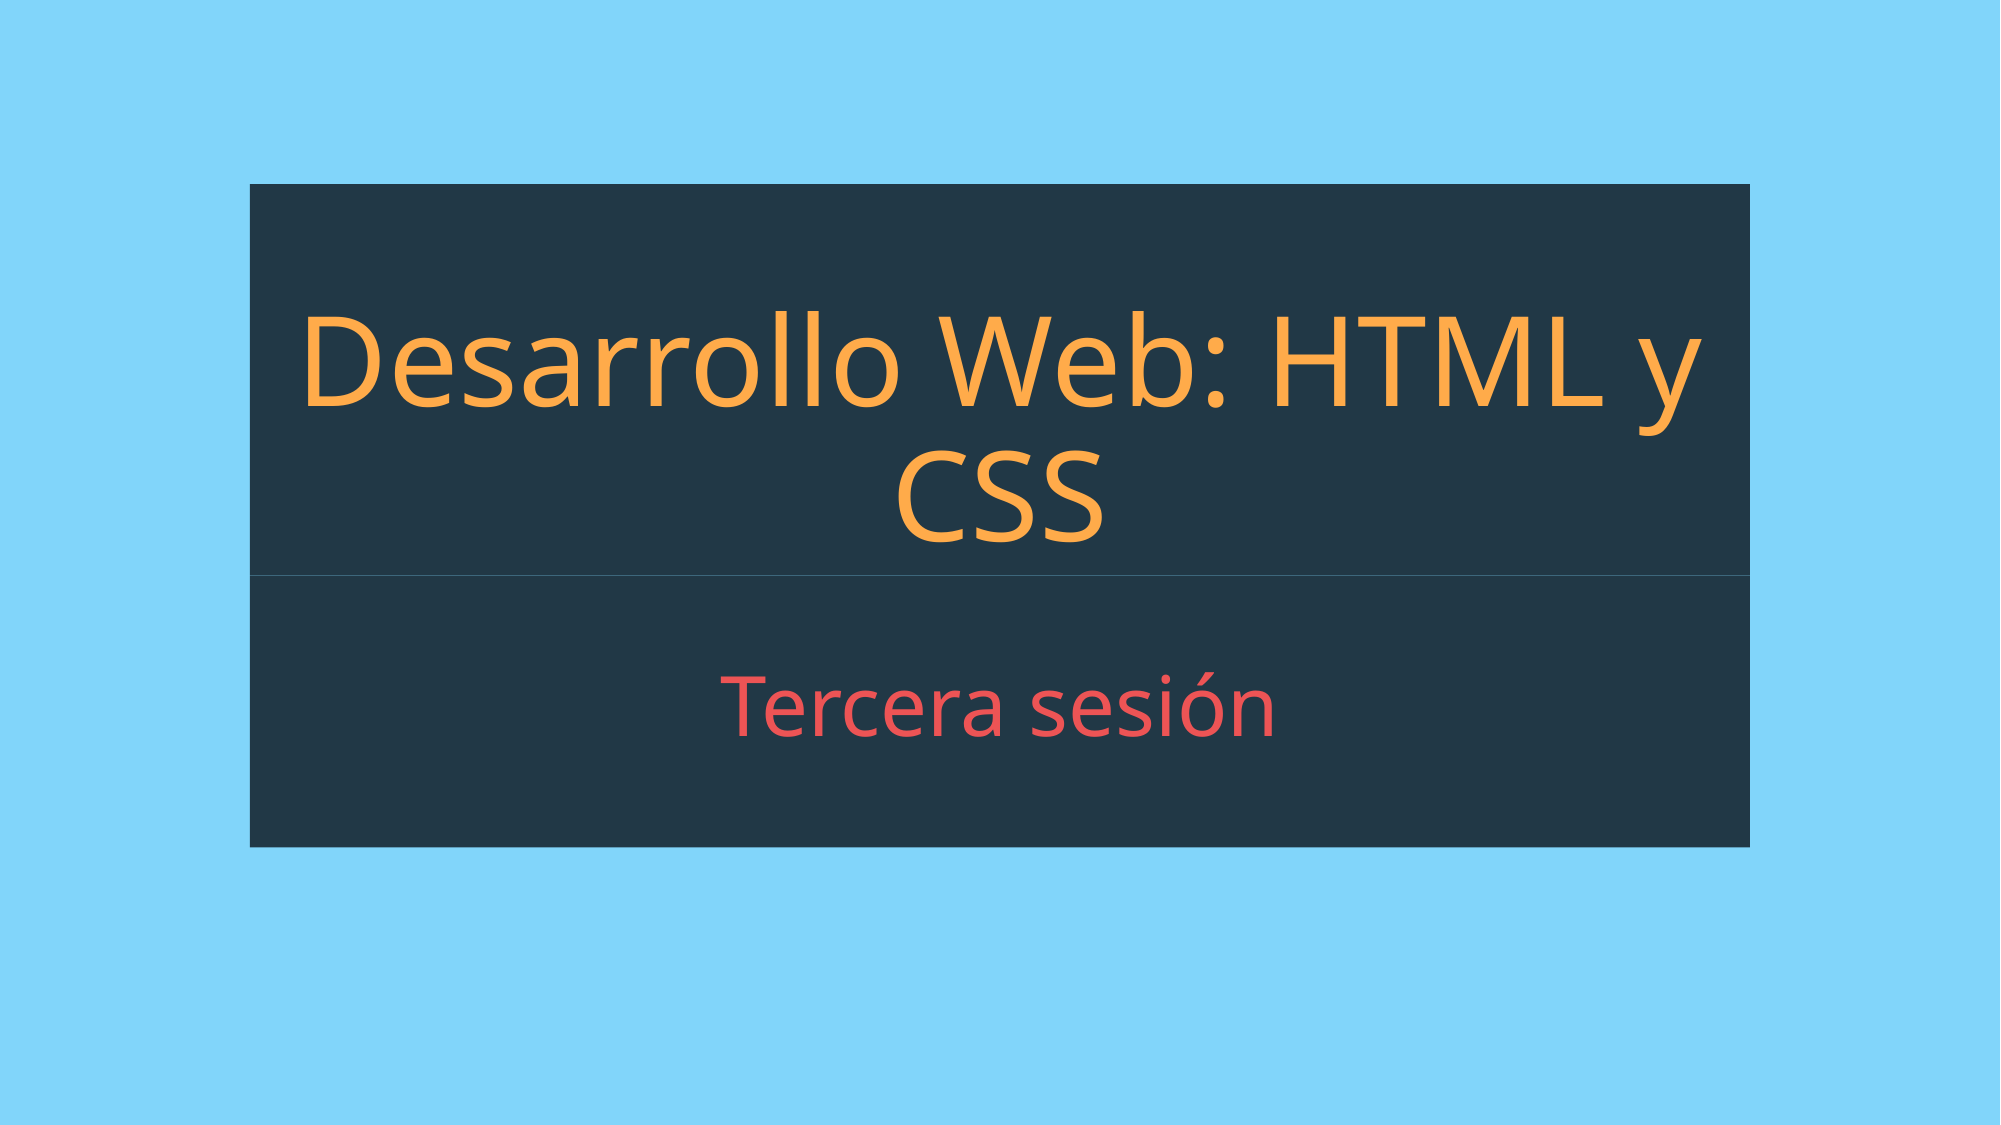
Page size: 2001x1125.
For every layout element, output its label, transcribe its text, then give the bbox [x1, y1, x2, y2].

subtitle Tercera sesión [249, 575, 1750, 848]
title Desarrollo Web: HTML y CSS [249, 184, 1750, 575]
